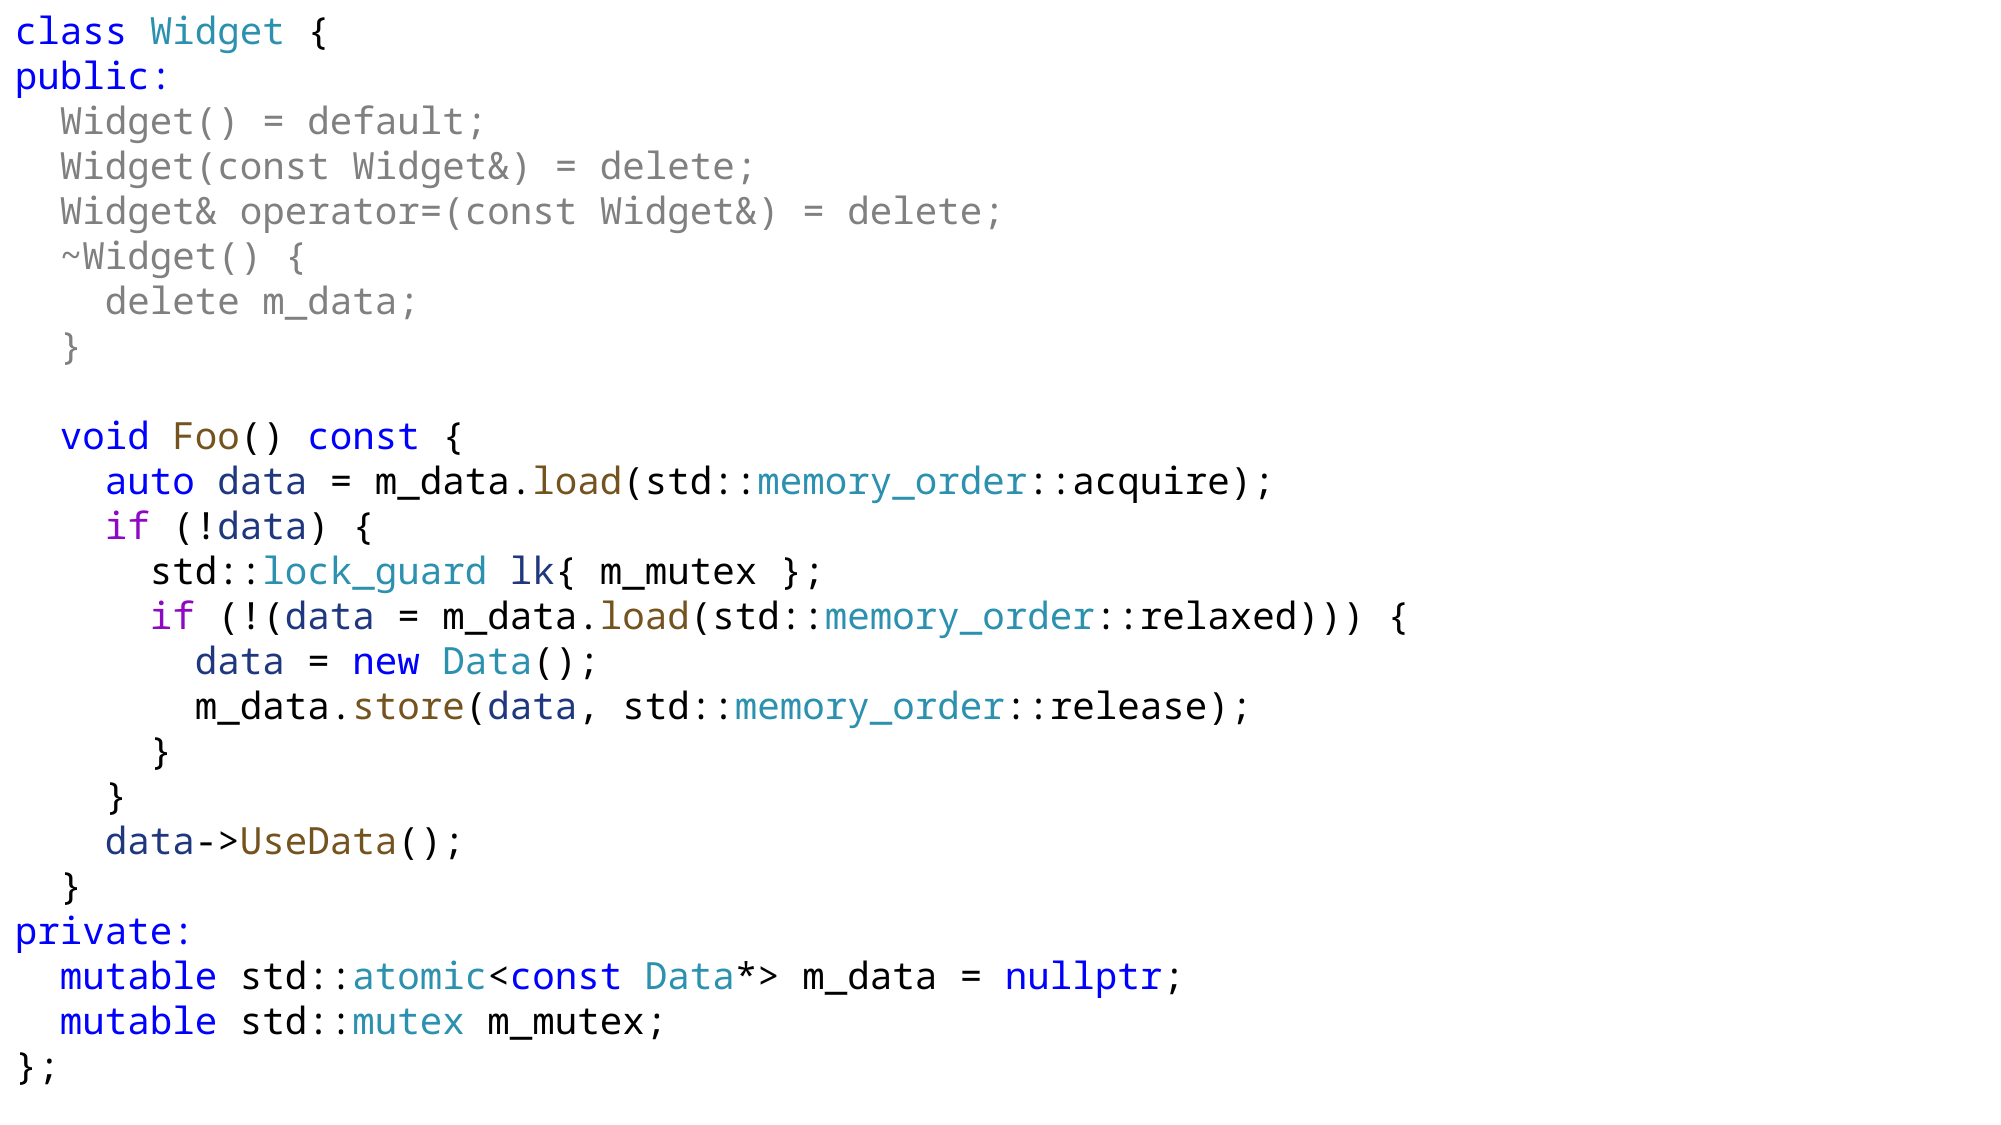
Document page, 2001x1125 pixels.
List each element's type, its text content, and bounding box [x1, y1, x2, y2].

text_box class Widget { public: Widget() = default; Widget(const Widget&) = delete; Widget& operator=(const Widget&) = delete; ~Widget() { delete m_data; } void Foo() const { auto data = m_data.load(std::memory_order::acquire); if (!data) { std::lock_guard lk{ m_mutex }; if (!(data = m_data.load(std::memory_order::relaxed))) { data = new Data(); m_data.store(data, std::memory_order::release); } } data->UseData(); } private: mutable std::atomic<const Data*> m_data = nullptr; mutable std::mutex m_mutex; }; [0, 0, 2000, 1095]
